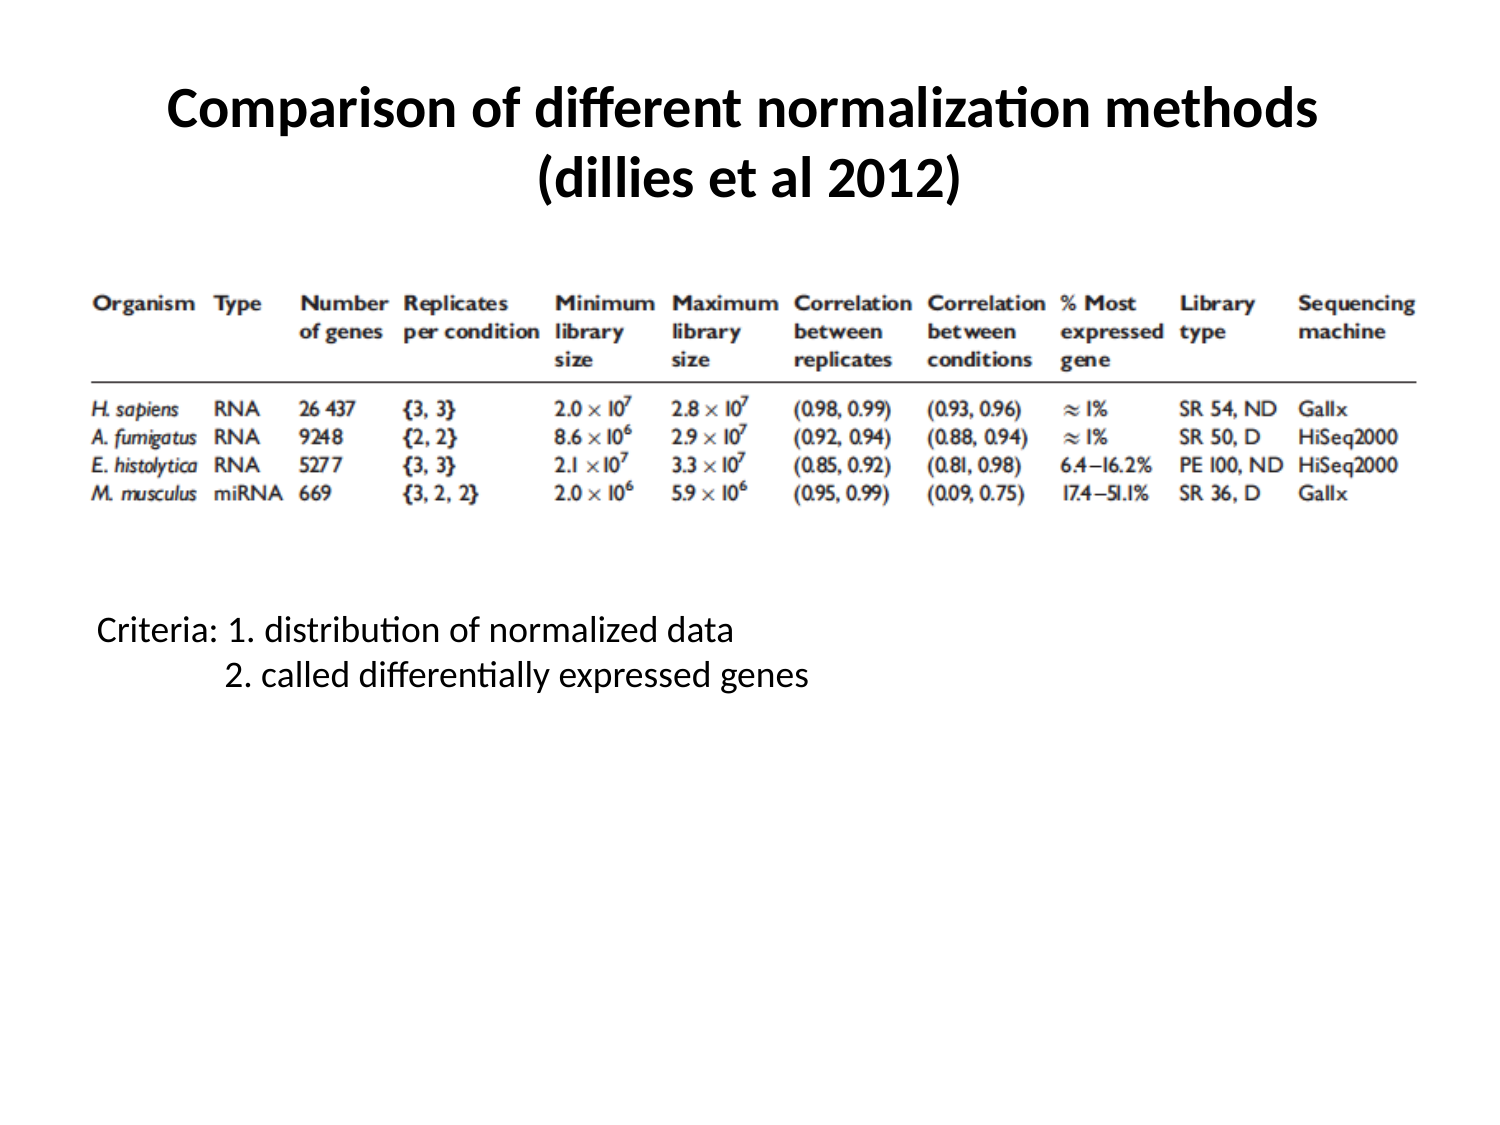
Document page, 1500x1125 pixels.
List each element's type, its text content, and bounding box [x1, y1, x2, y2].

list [74, 291, 1426, 522]
title Comparison of different normalization methods (dillies et al 2012) [75, 45, 1425, 233]
text_box Criteria: 1. distribution of normalized data 2. called differentially expressed genes [82, 597, 834, 703]
